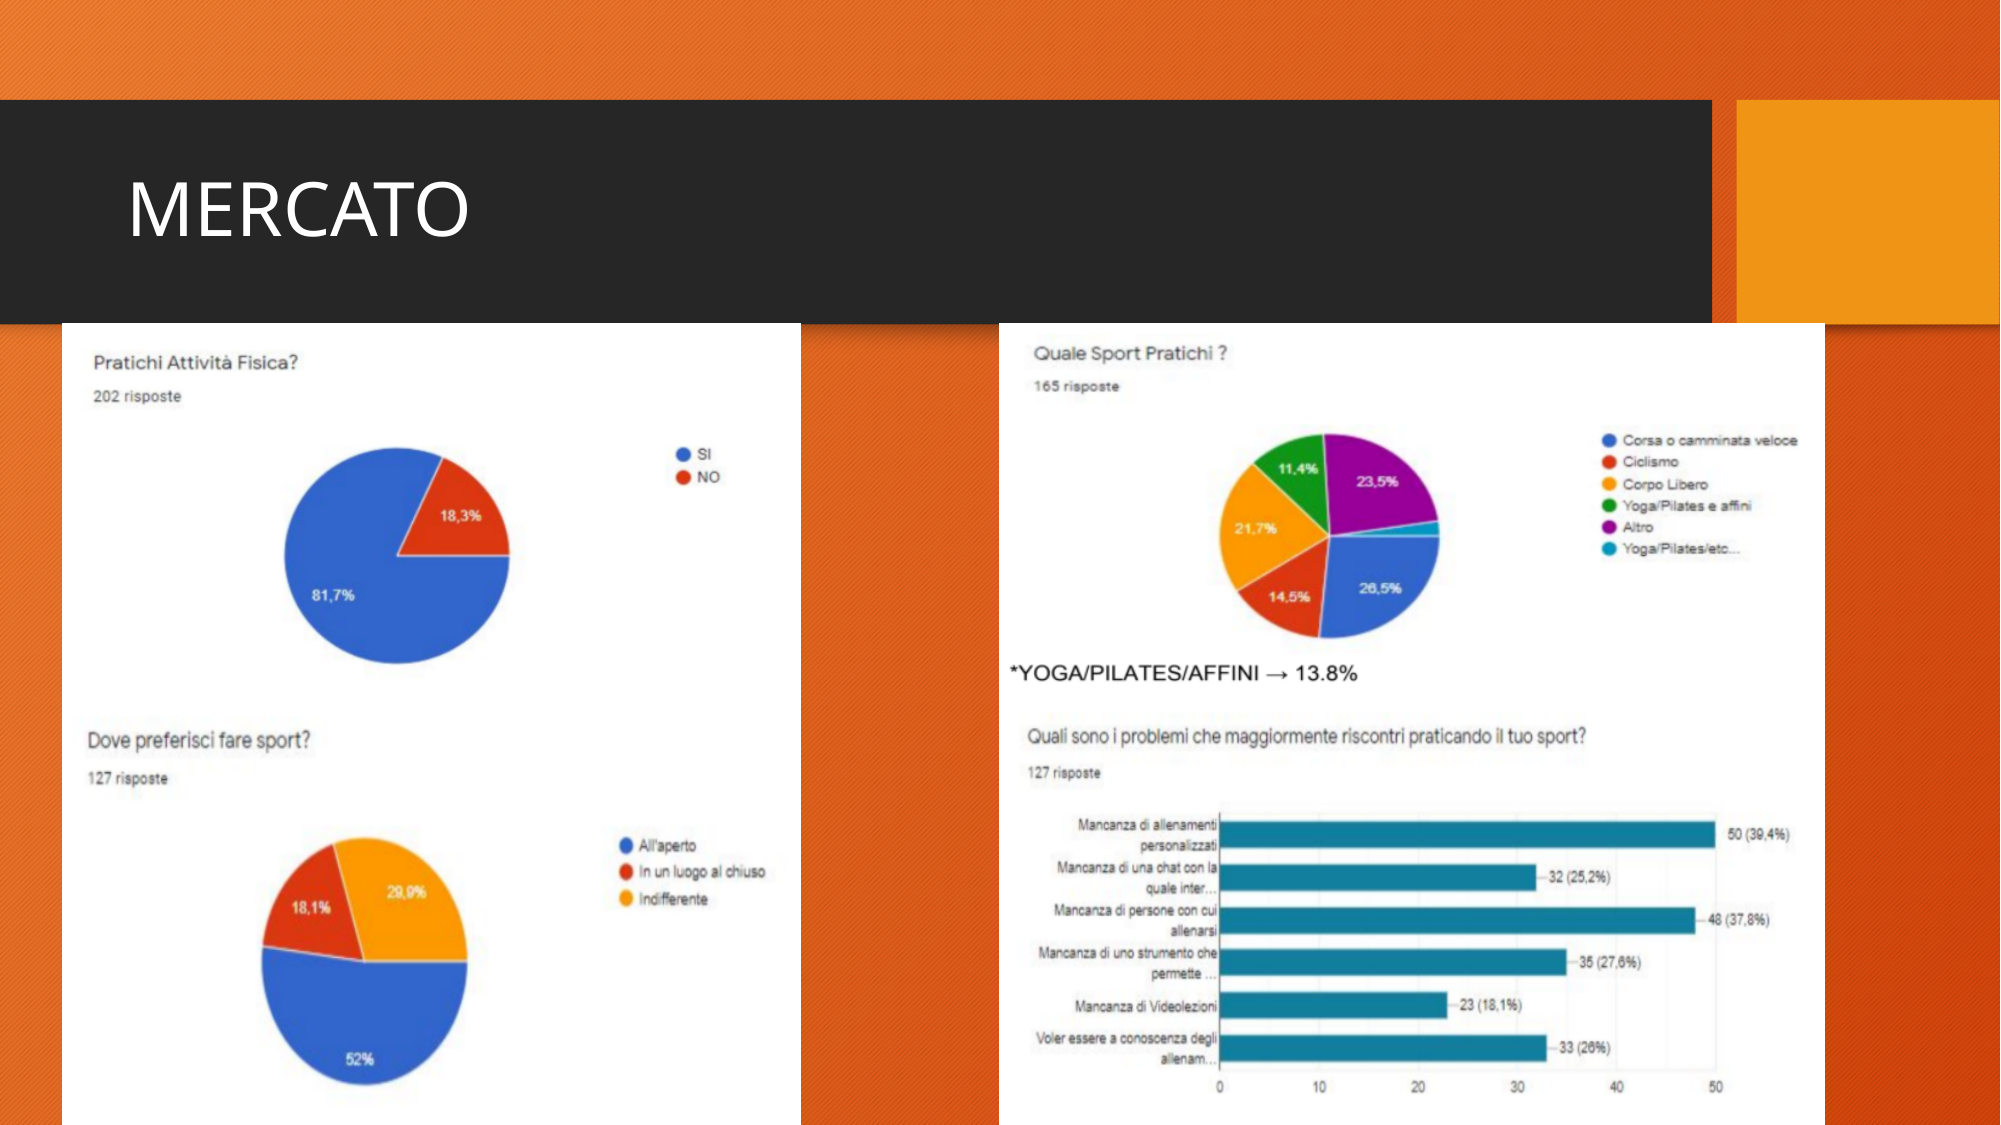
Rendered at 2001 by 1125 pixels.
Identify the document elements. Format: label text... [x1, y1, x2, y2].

picture [0, 323, 2000, 1125]
title MERCATO [111, 123, 1689, 301]
